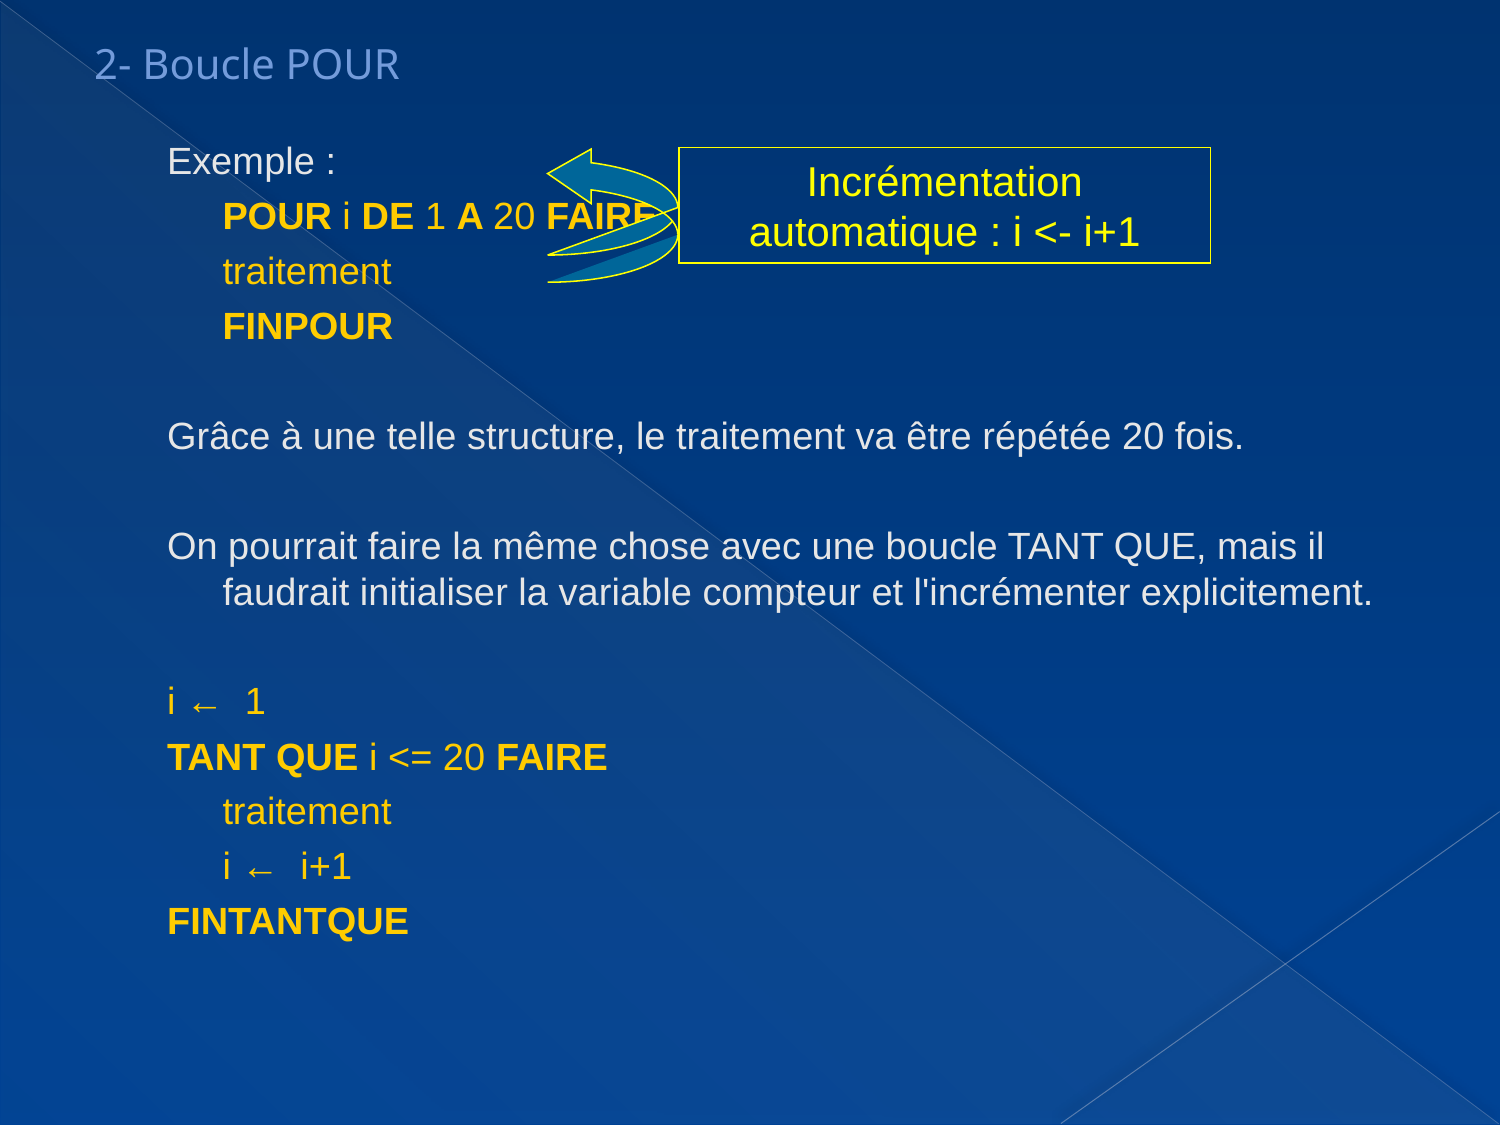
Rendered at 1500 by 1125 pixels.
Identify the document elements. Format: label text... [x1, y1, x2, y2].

text_box Incrémentation automatique : i <- i+1 [679, 147, 1211, 263]
title 2- Boucle POUR [0, 0, 1275, 165]
text_box [547, 149, 678, 283]
list Exemple : POUR i DE 1 A 20 FAIRE traitement FINPOUR Grâce à une telle structure, le traitement va être répétée 20 fois. On pourrait faire la même chose avec une boucle TANT QUE, mais il faudrait initialiser la variable compteur et l'incrémenter explicitement. i ← 1 TANT QUE i <= 20 FAIRE traitement i ← i+1 FINTANTQUE [152, 128, 1417, 955]
